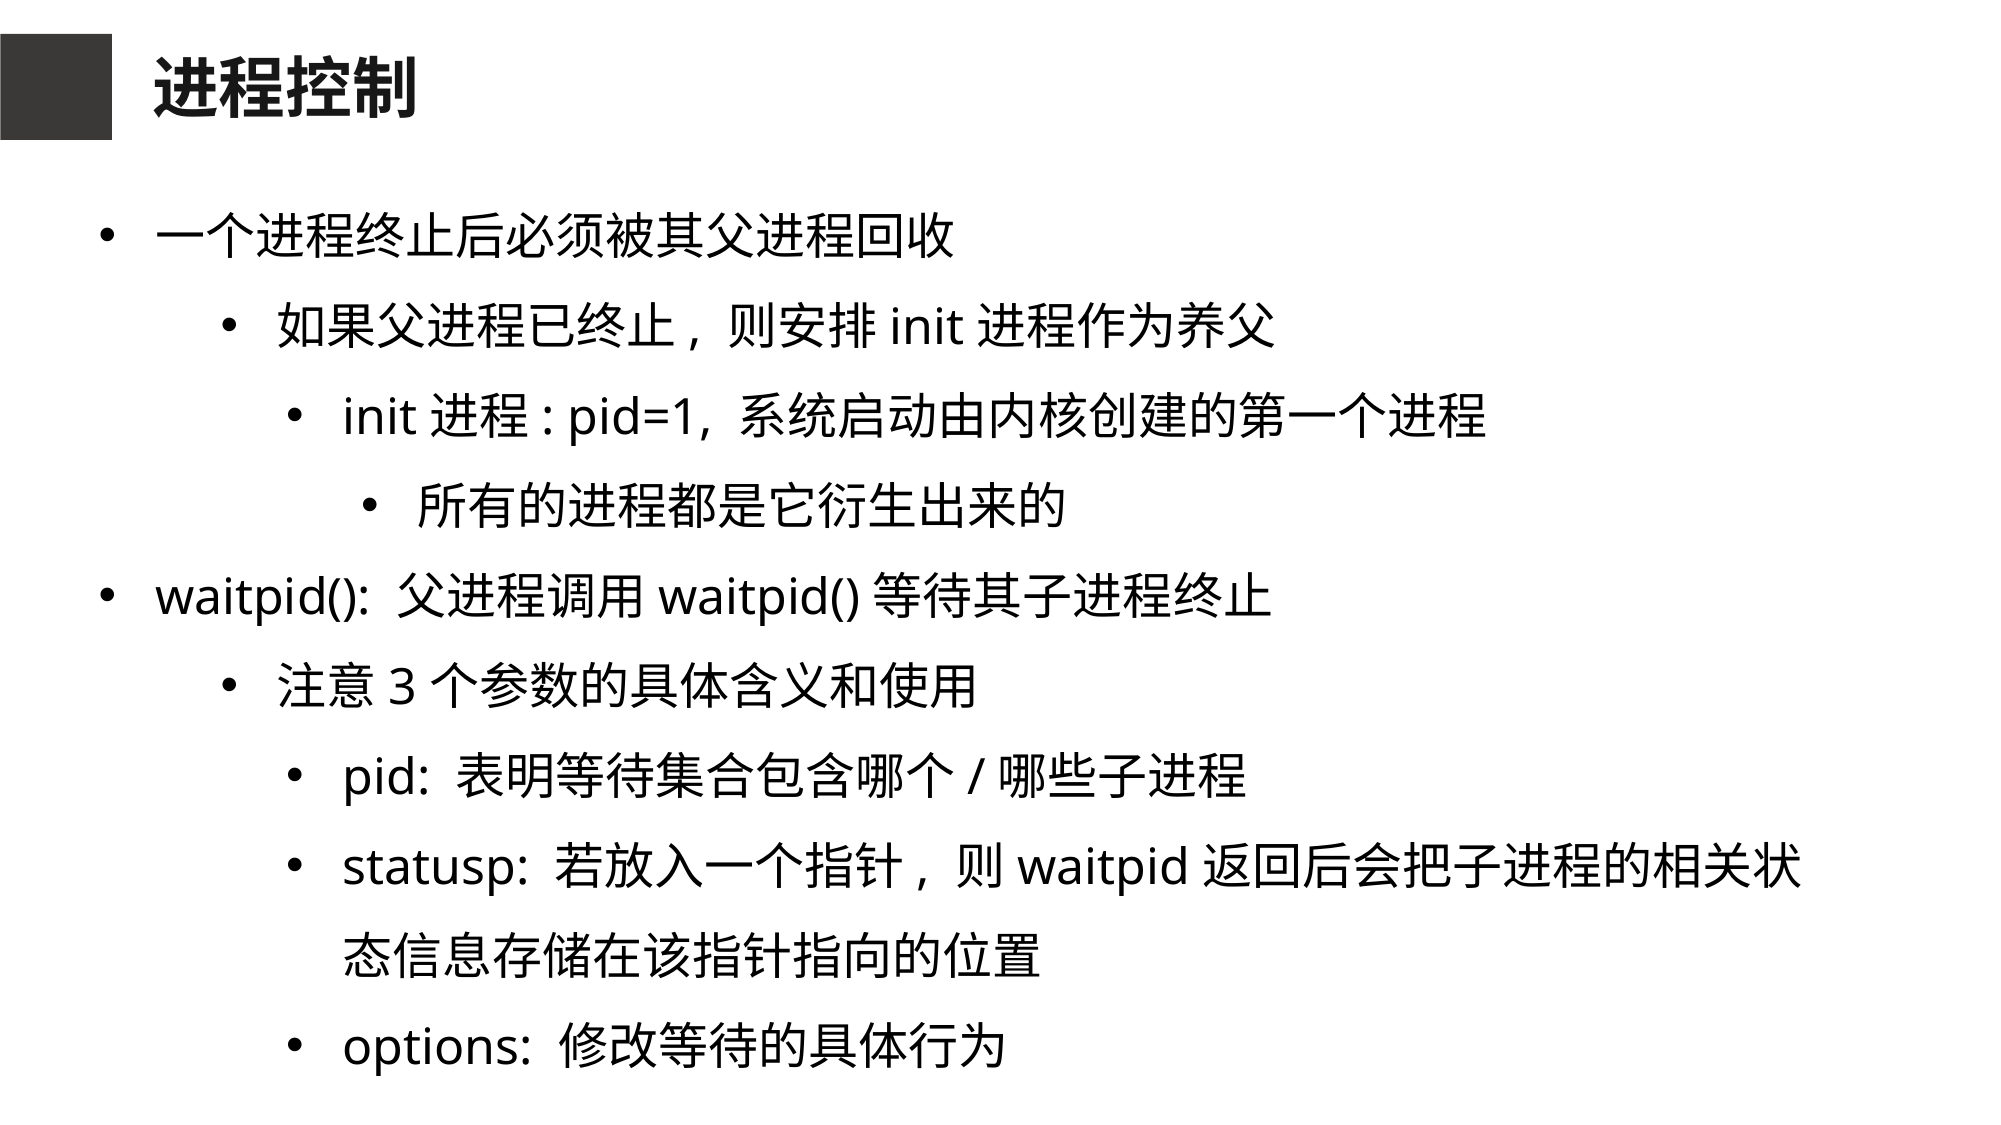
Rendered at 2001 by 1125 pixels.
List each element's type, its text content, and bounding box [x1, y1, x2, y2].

text_box 一个进程终止后必须被其父进程回收 如果父进程已终止, 则安排init进程作为养父 init进程: pid=1, 系统启动由内核创建的第一个进程 所有的进程都是它衍生出来的 waitpid(): 父进程调用waitpid()等待其子进程终止 注意3个参数的具体含义和使用 pid: 表明等待集合包含哪个/哪些子进程 statusp: 若放入一个指针, 则waitpid返回后会把子进程的相关状态信息存储在该指针指向的位置 options: 修改等待的具体行为 [83, 166, 1838, 1082]
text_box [0, 6, 1715, 140]
